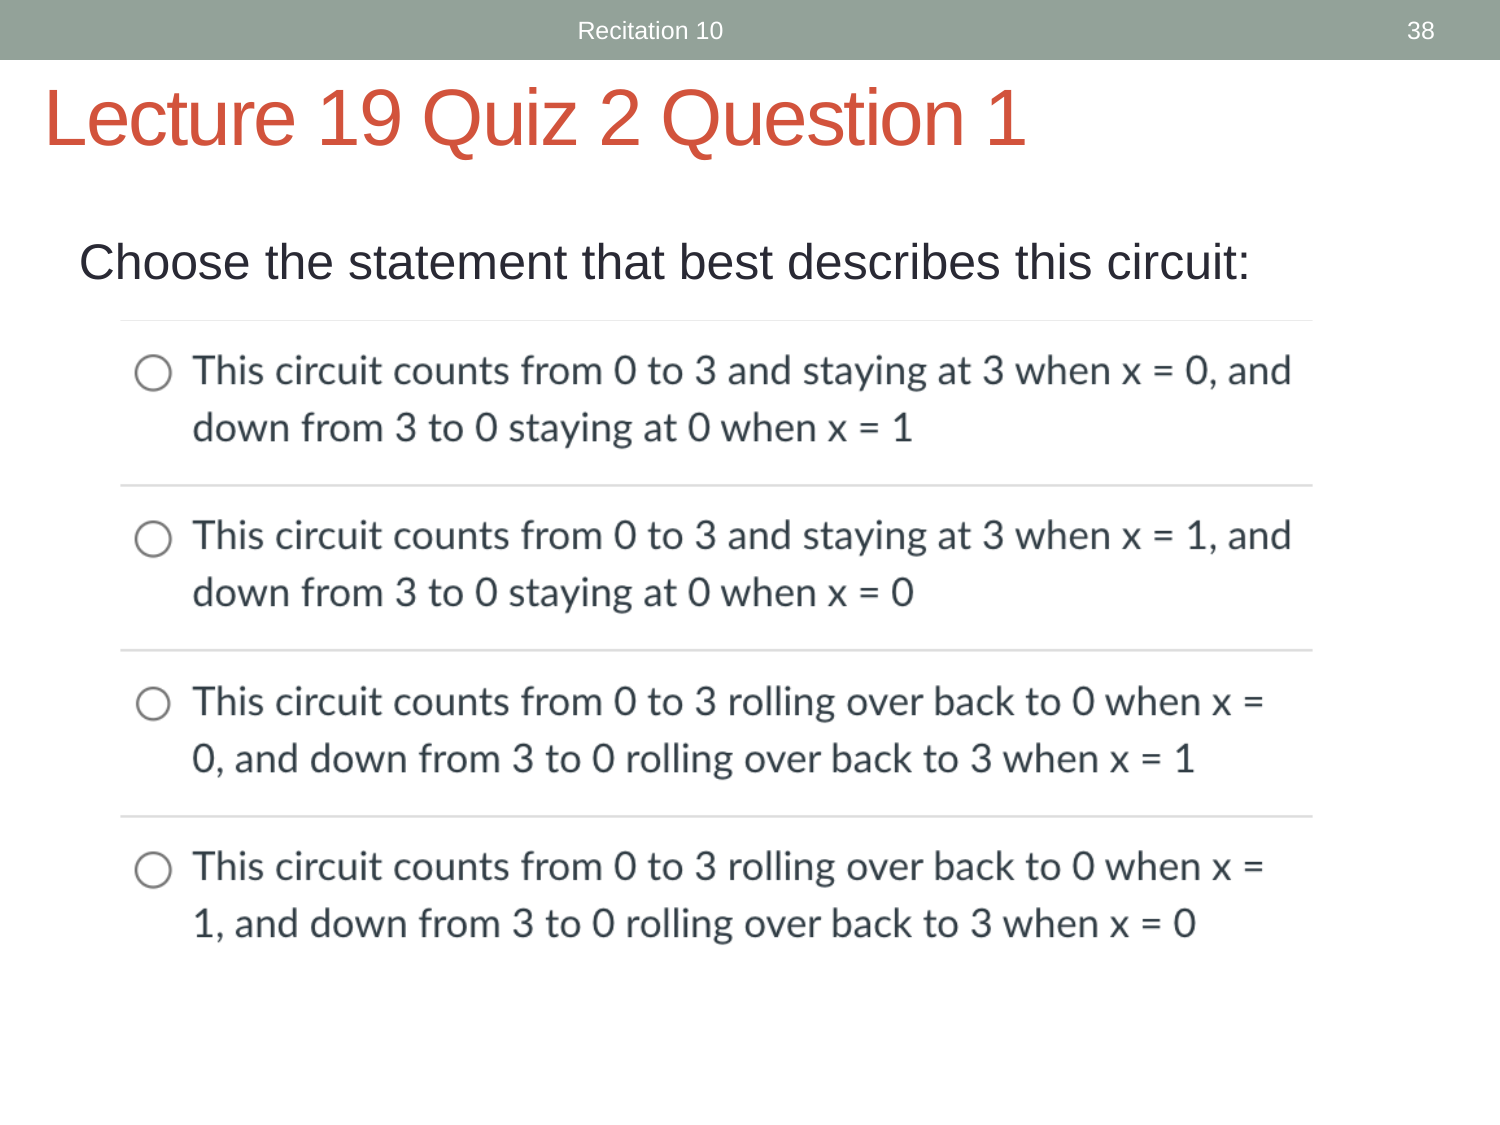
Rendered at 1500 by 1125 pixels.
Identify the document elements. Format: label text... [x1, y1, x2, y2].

text_box Lecture 19 Quiz 2 Question 1 [28, 56, 1055, 171]
footer Recitation 10 [562, 3, 1238, 57]
slide_number 38 [1308, 3, 1450, 57]
text_box Choose the statement that best describes this circuit: [64, 222, 1332, 297]
picture [105, 320, 1326, 969]
